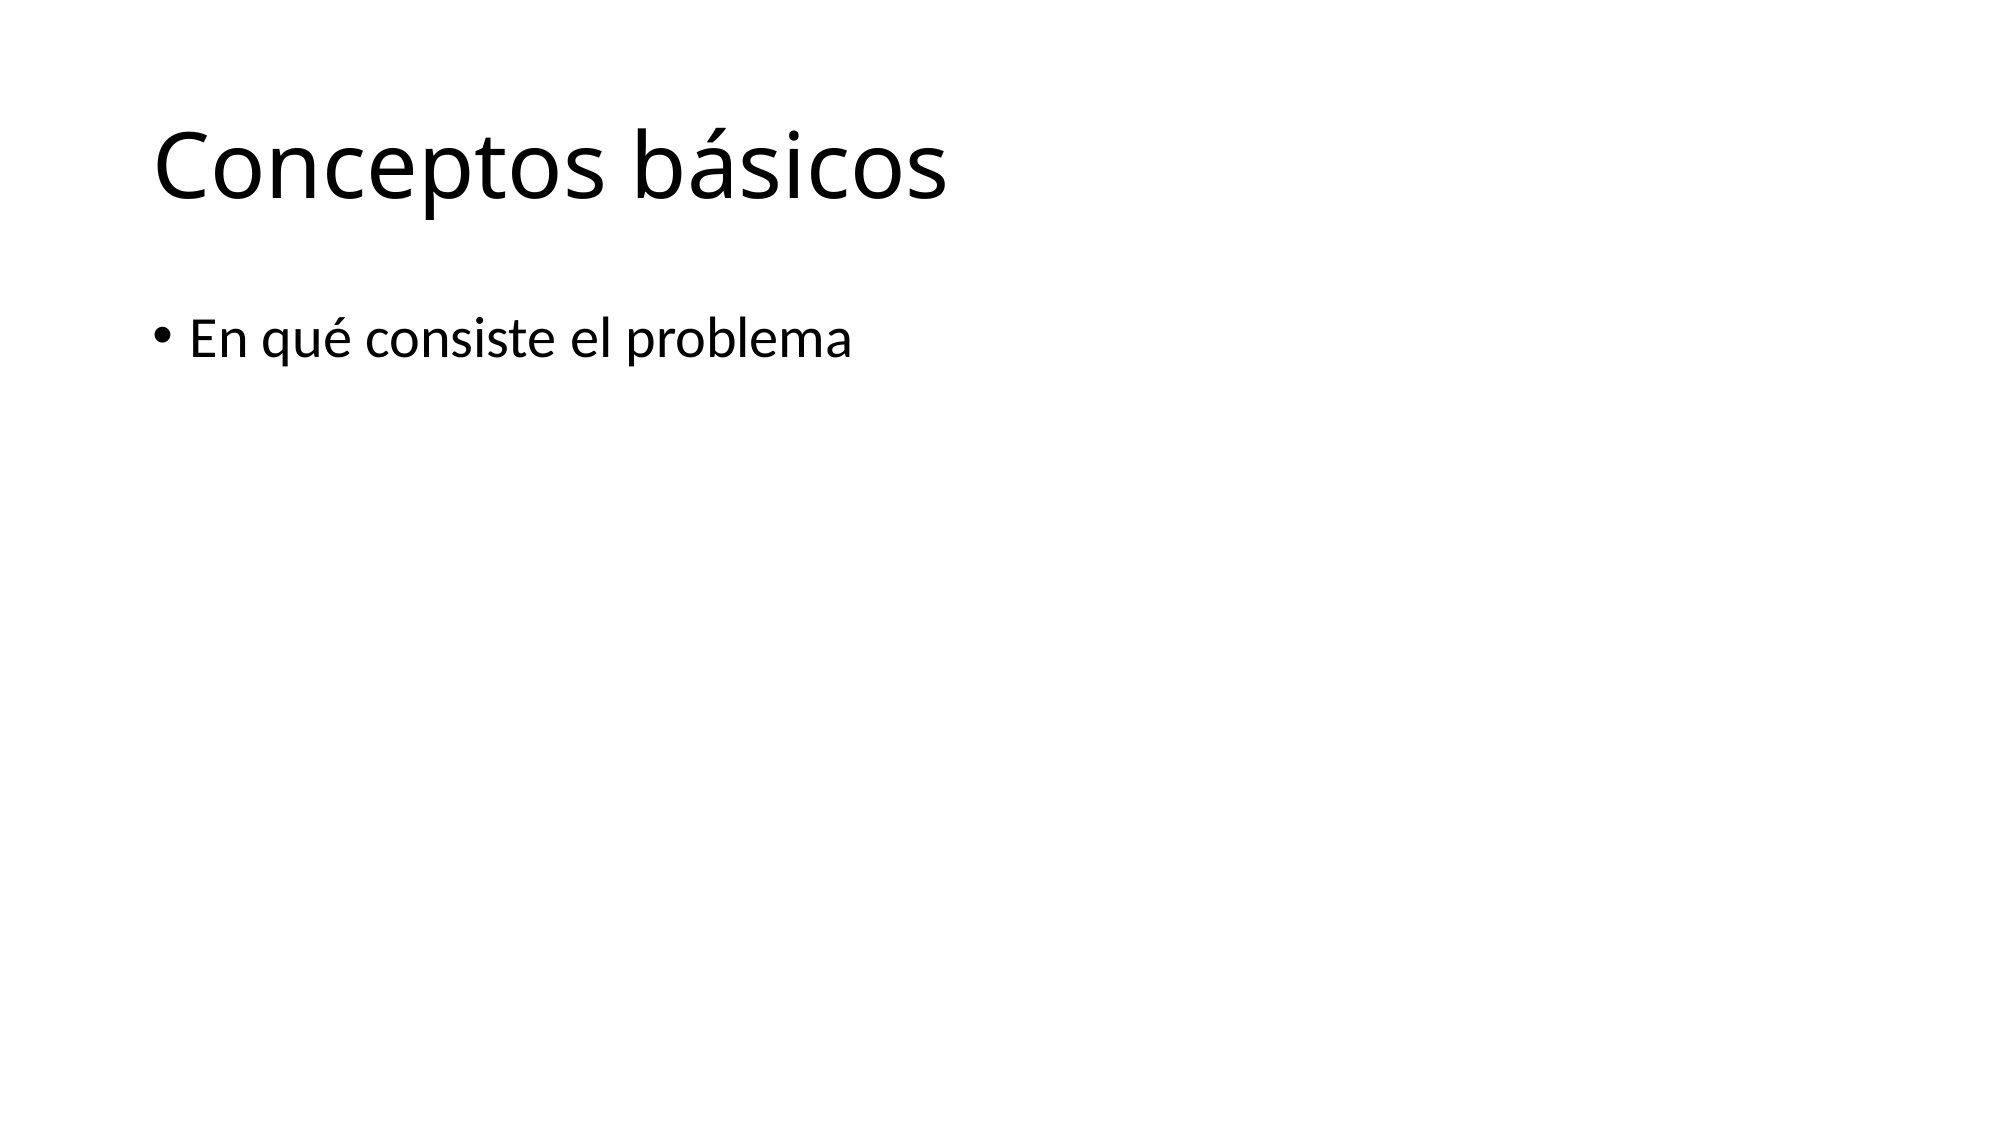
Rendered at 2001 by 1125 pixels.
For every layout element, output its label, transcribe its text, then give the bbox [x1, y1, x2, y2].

list En qué consiste el problema [137, 299, 1863, 1014]
title Conceptos básicos [137, 59, 1863, 278]
